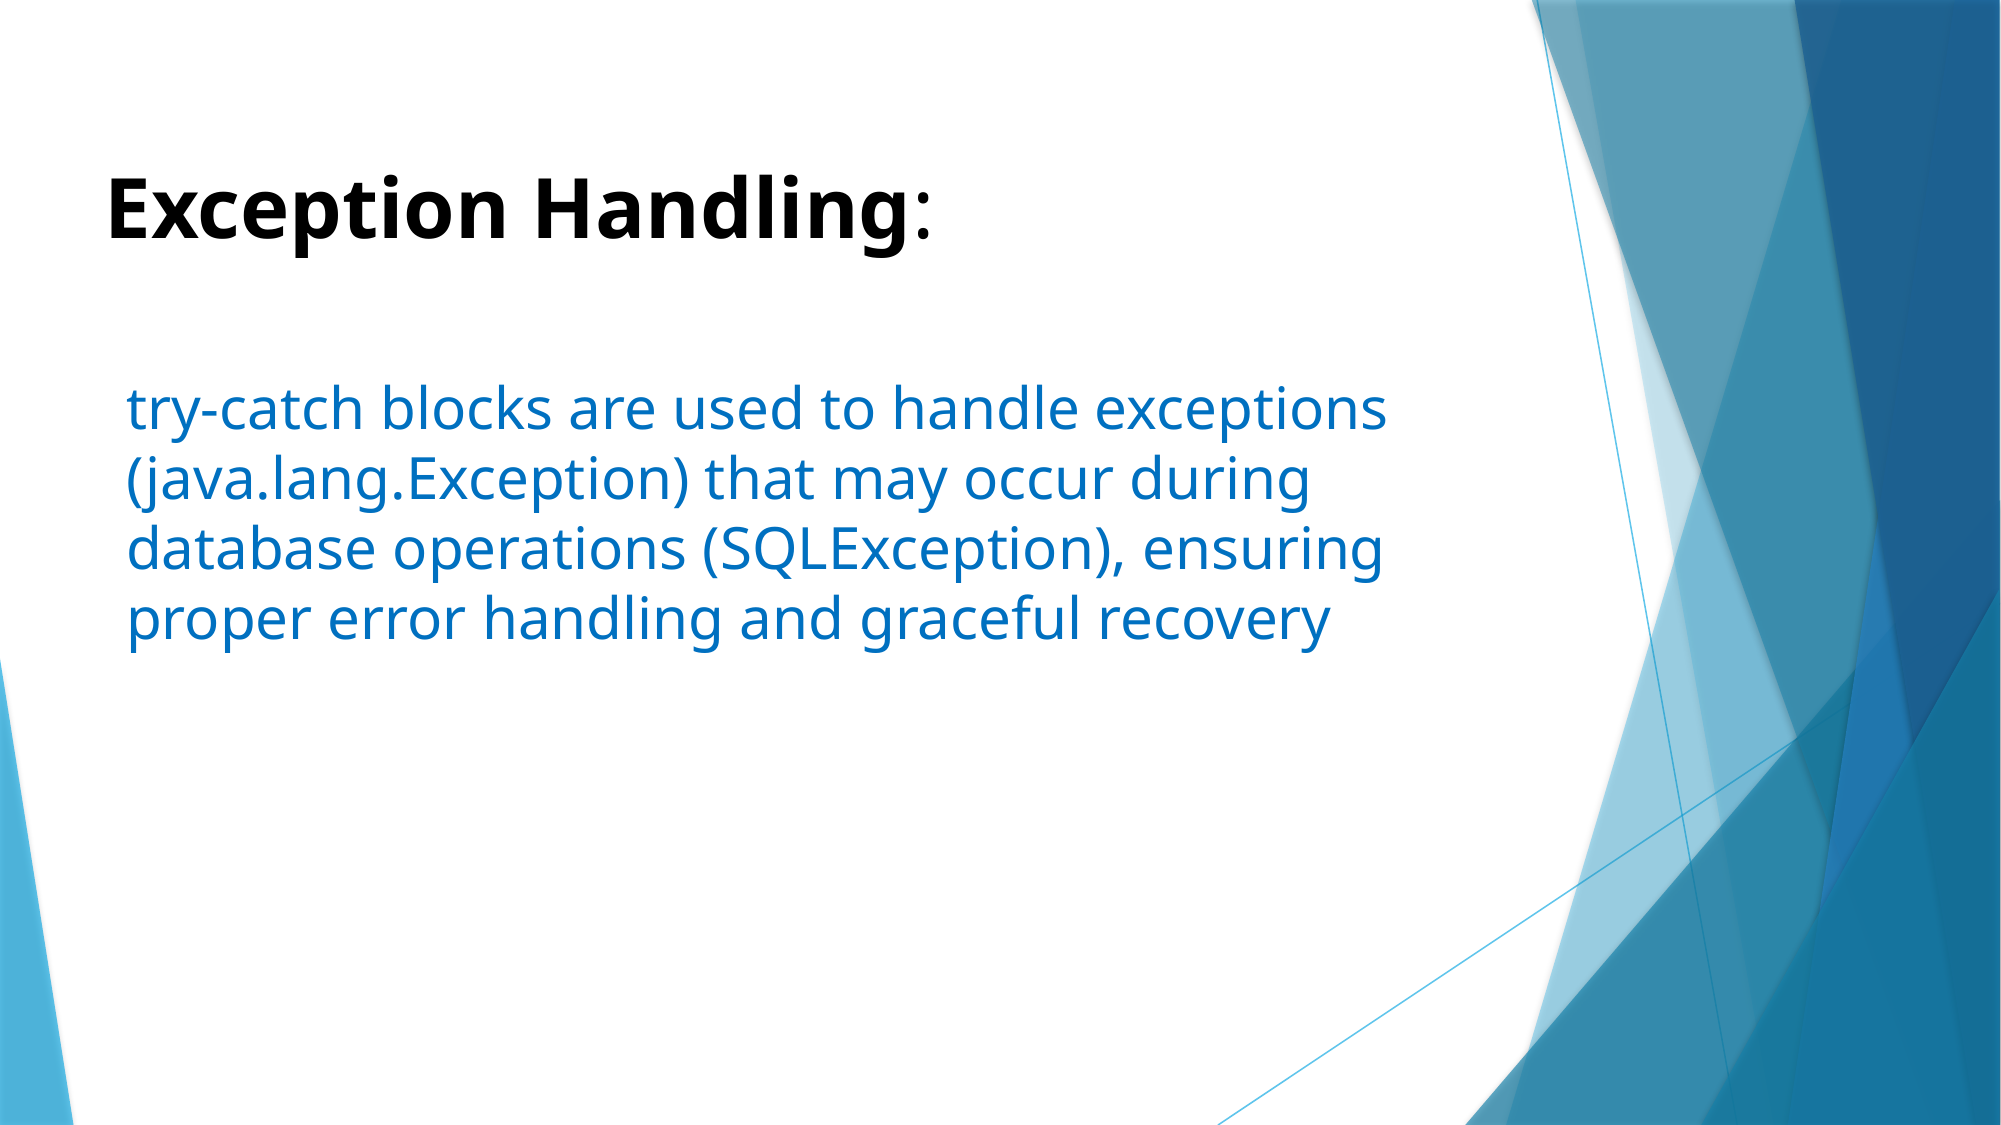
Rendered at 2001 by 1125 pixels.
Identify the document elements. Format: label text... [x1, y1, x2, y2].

title Exception Handling: [89, 147, 1500, 364]
list try-catch blocks are used to handle exceptions (java.lang.Exception) that may occur during database operations (SQLException), ensuring proper error handling and graceful recovery [111, 363, 1522, 1001]
